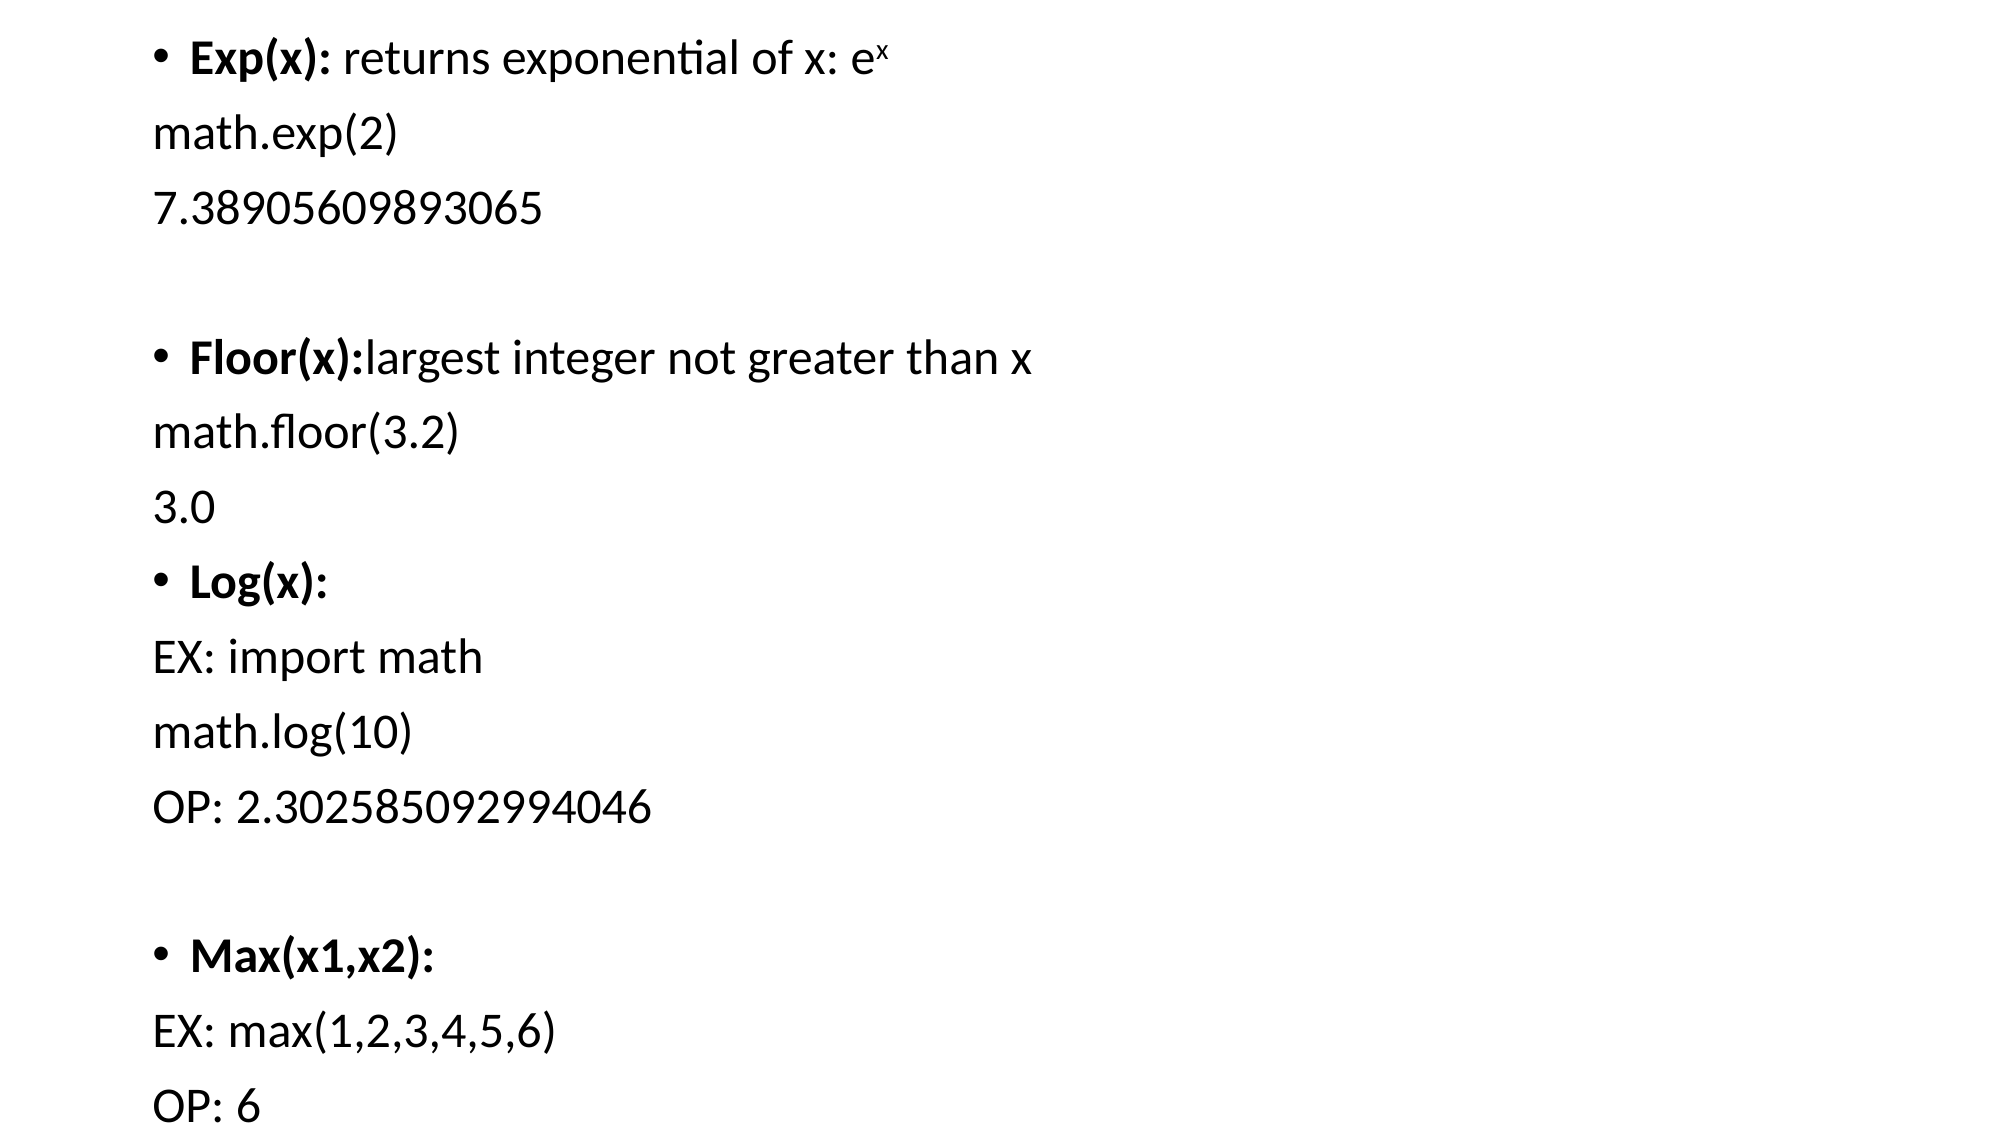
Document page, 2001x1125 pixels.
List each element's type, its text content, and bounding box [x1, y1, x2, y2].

list Exp(x): returns exponential of x: ex math.exp(2) 7.38905609893065 Floor(x):largest integer not greater than x math.floor(3.2) 3.0 Log(x): EX: import math math.log(10) OP: 2.302585092994046 Max(x1,x2): EX: max(1,2,3,4,5,6) OP: 6 [137, 24, 1863, 1125]
